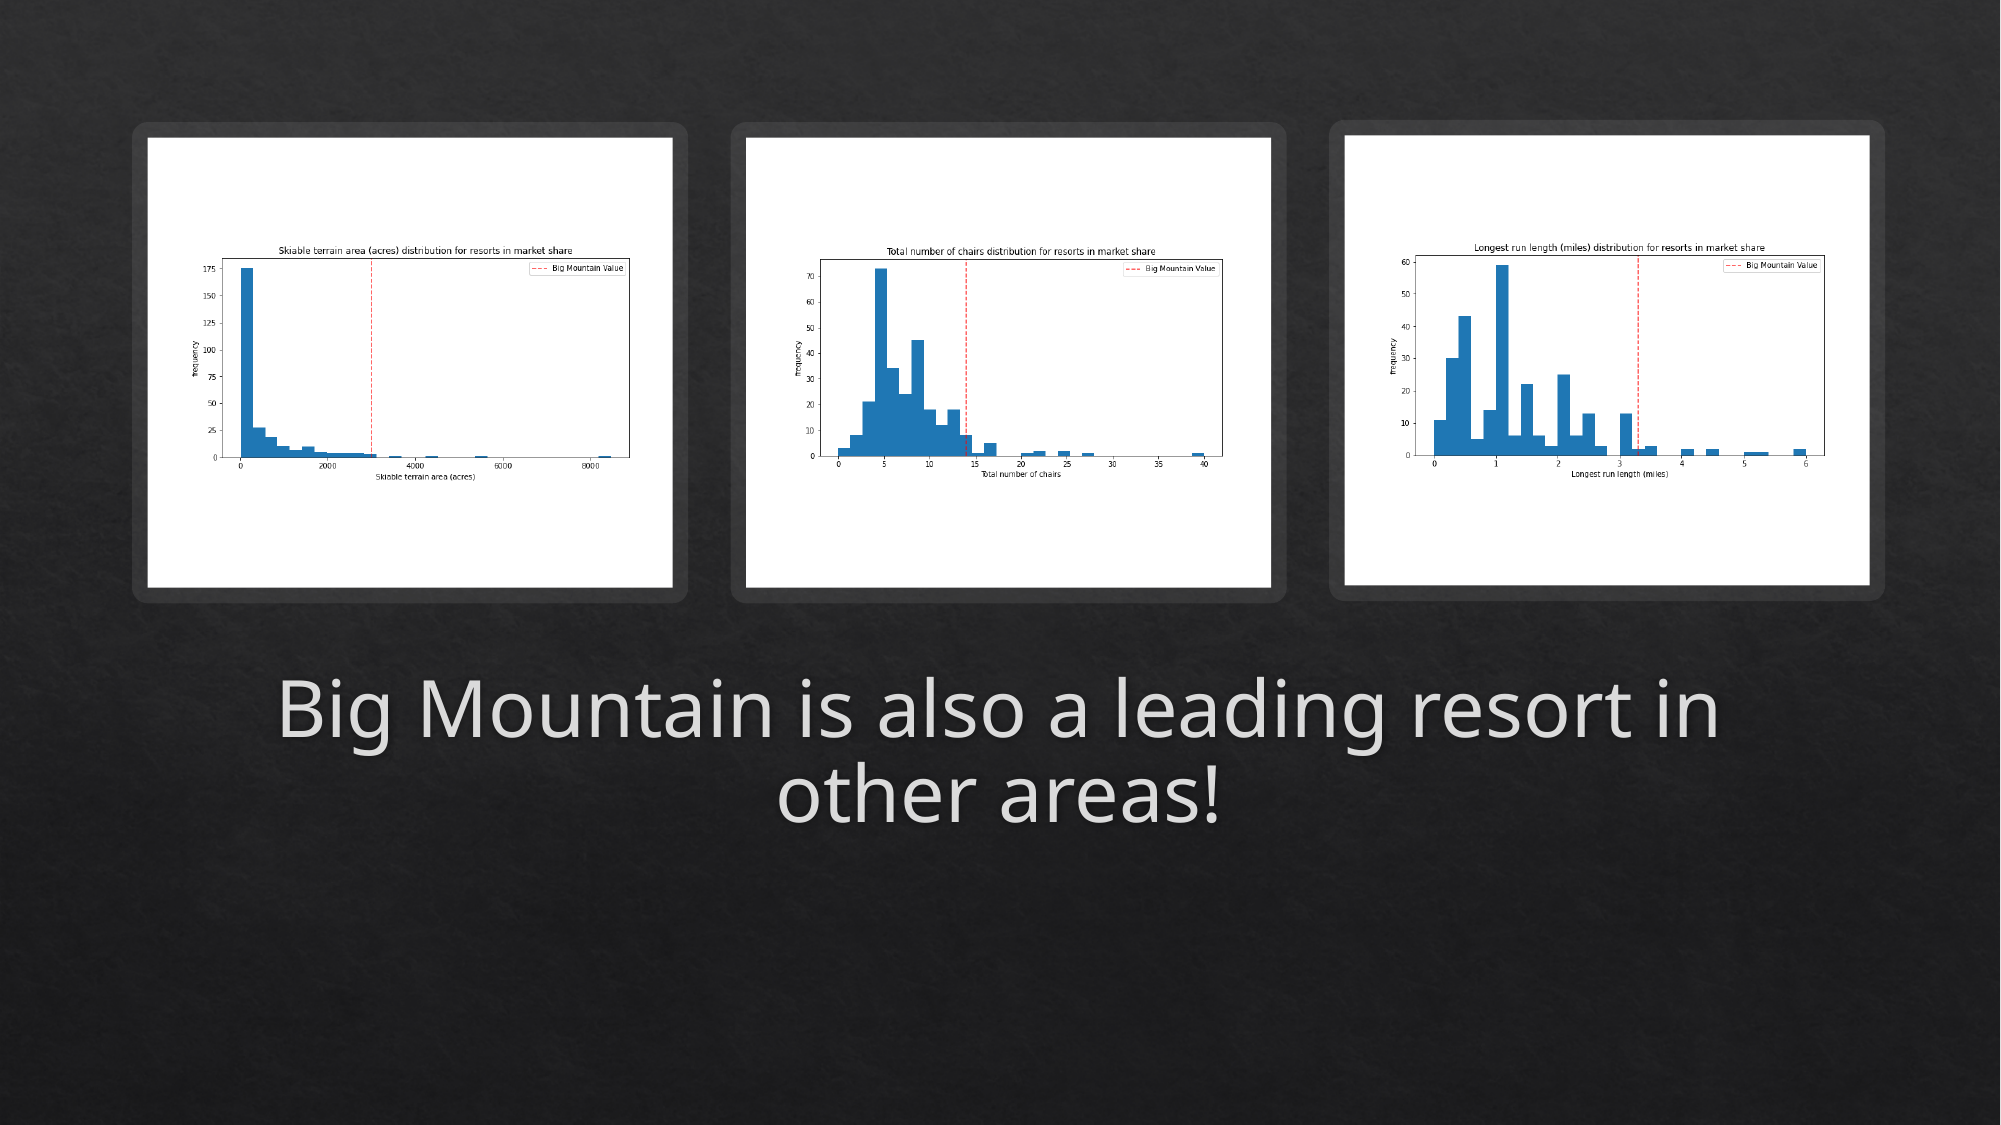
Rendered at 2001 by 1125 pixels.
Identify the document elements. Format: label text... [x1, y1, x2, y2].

title Big Mountain is also a leading resort in other areas! [176, 643, 1822, 848]
picture [790, 242, 1227, 483]
text_box [146, 136, 674, 589]
picture [186, 240, 634, 485]
picture [1385, 238, 1830, 483]
text_box [745, 136, 1272, 589]
text_box [1343, 134, 1871, 587]
